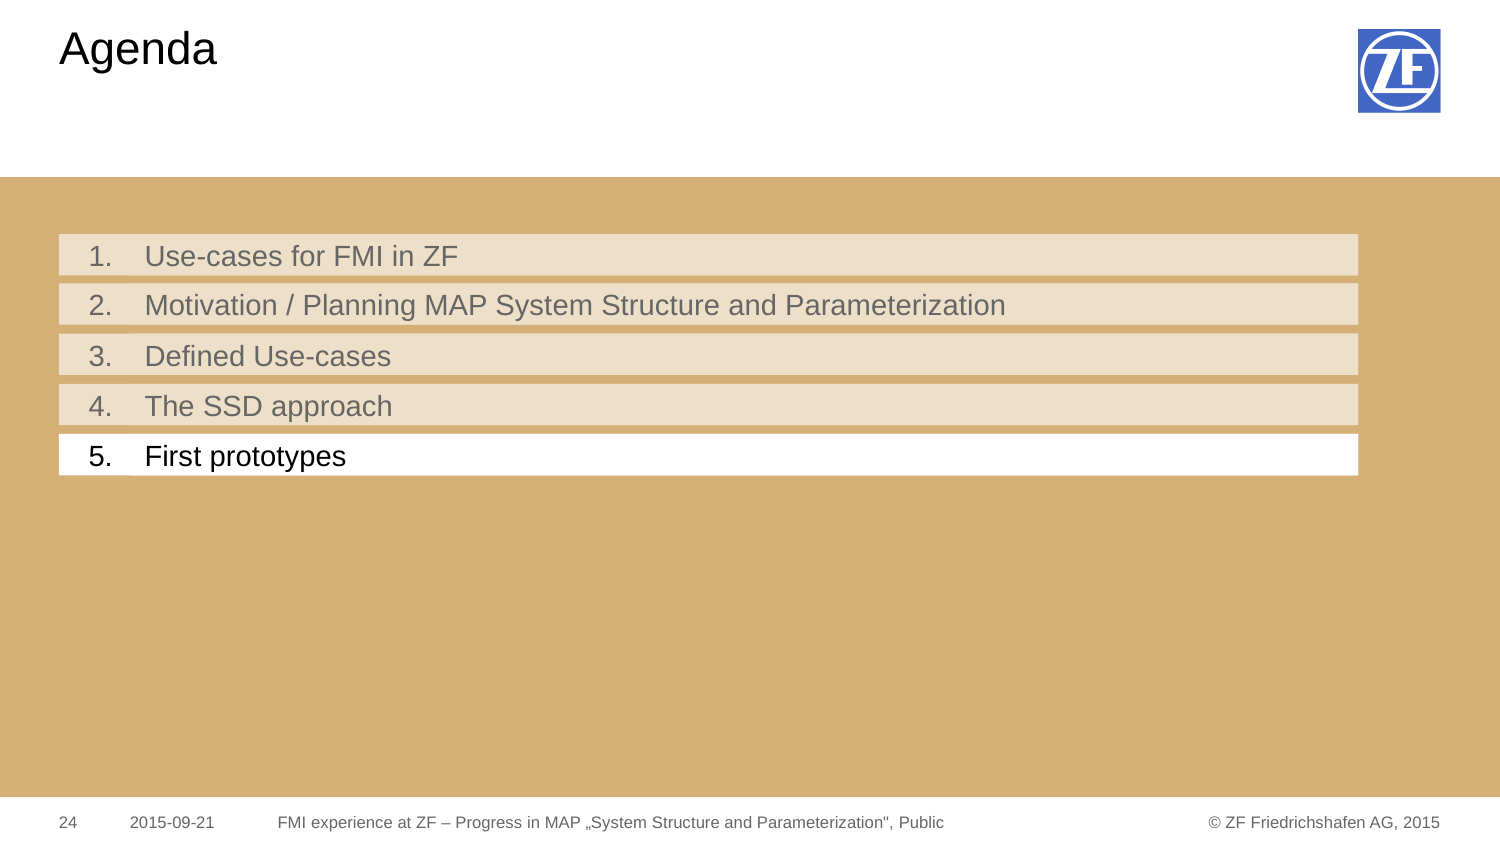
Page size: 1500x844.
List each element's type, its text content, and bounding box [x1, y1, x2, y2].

text_box First prototypes [129, 433, 1359, 476]
text_box 2. [58, 283, 129, 325]
text_box [0, 177, 1500, 798]
text_box Defined Use-cases [129, 333, 1359, 375]
text_box 4. [58, 383, 129, 426]
picture [1358, 29, 1441, 113]
text_box 3. [58, 333, 129, 375]
title Agenda [59, 23, 1270, 122]
text_box Use-cases for FMI in ZF [129, 234, 1359, 276]
text_box 5. [58, 433, 129, 476]
text_box 1. [58, 234, 129, 276]
text_box Motivation / Planning MAP System Structure and Parameterization [129, 283, 1359, 325]
text_box The SSD approach [129, 383, 1359, 426]
